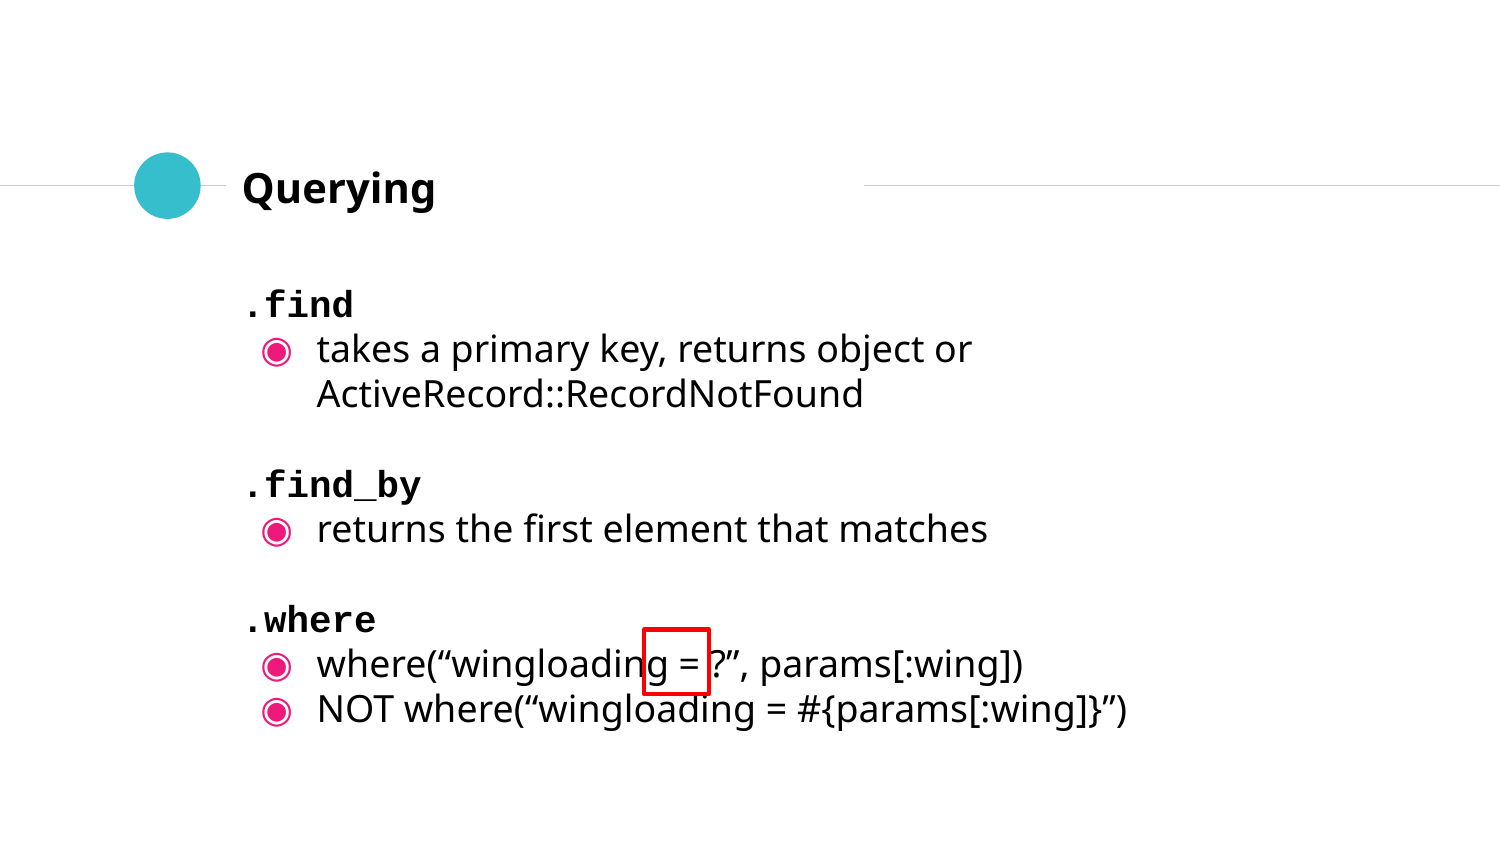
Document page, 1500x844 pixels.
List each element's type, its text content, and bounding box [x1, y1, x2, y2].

text_box [644, 629, 710, 695]
list .find takes a primary key, returns object or ActiveRecord::RecordNotFound .find_by returns the first element that matches .where where(“wingloading = ?”, params[:wing]) NOT where(“wingloading = #{params[:wing]}”) [226, 265, 1344, 776]
title Querying [226, 151, 863, 223]
